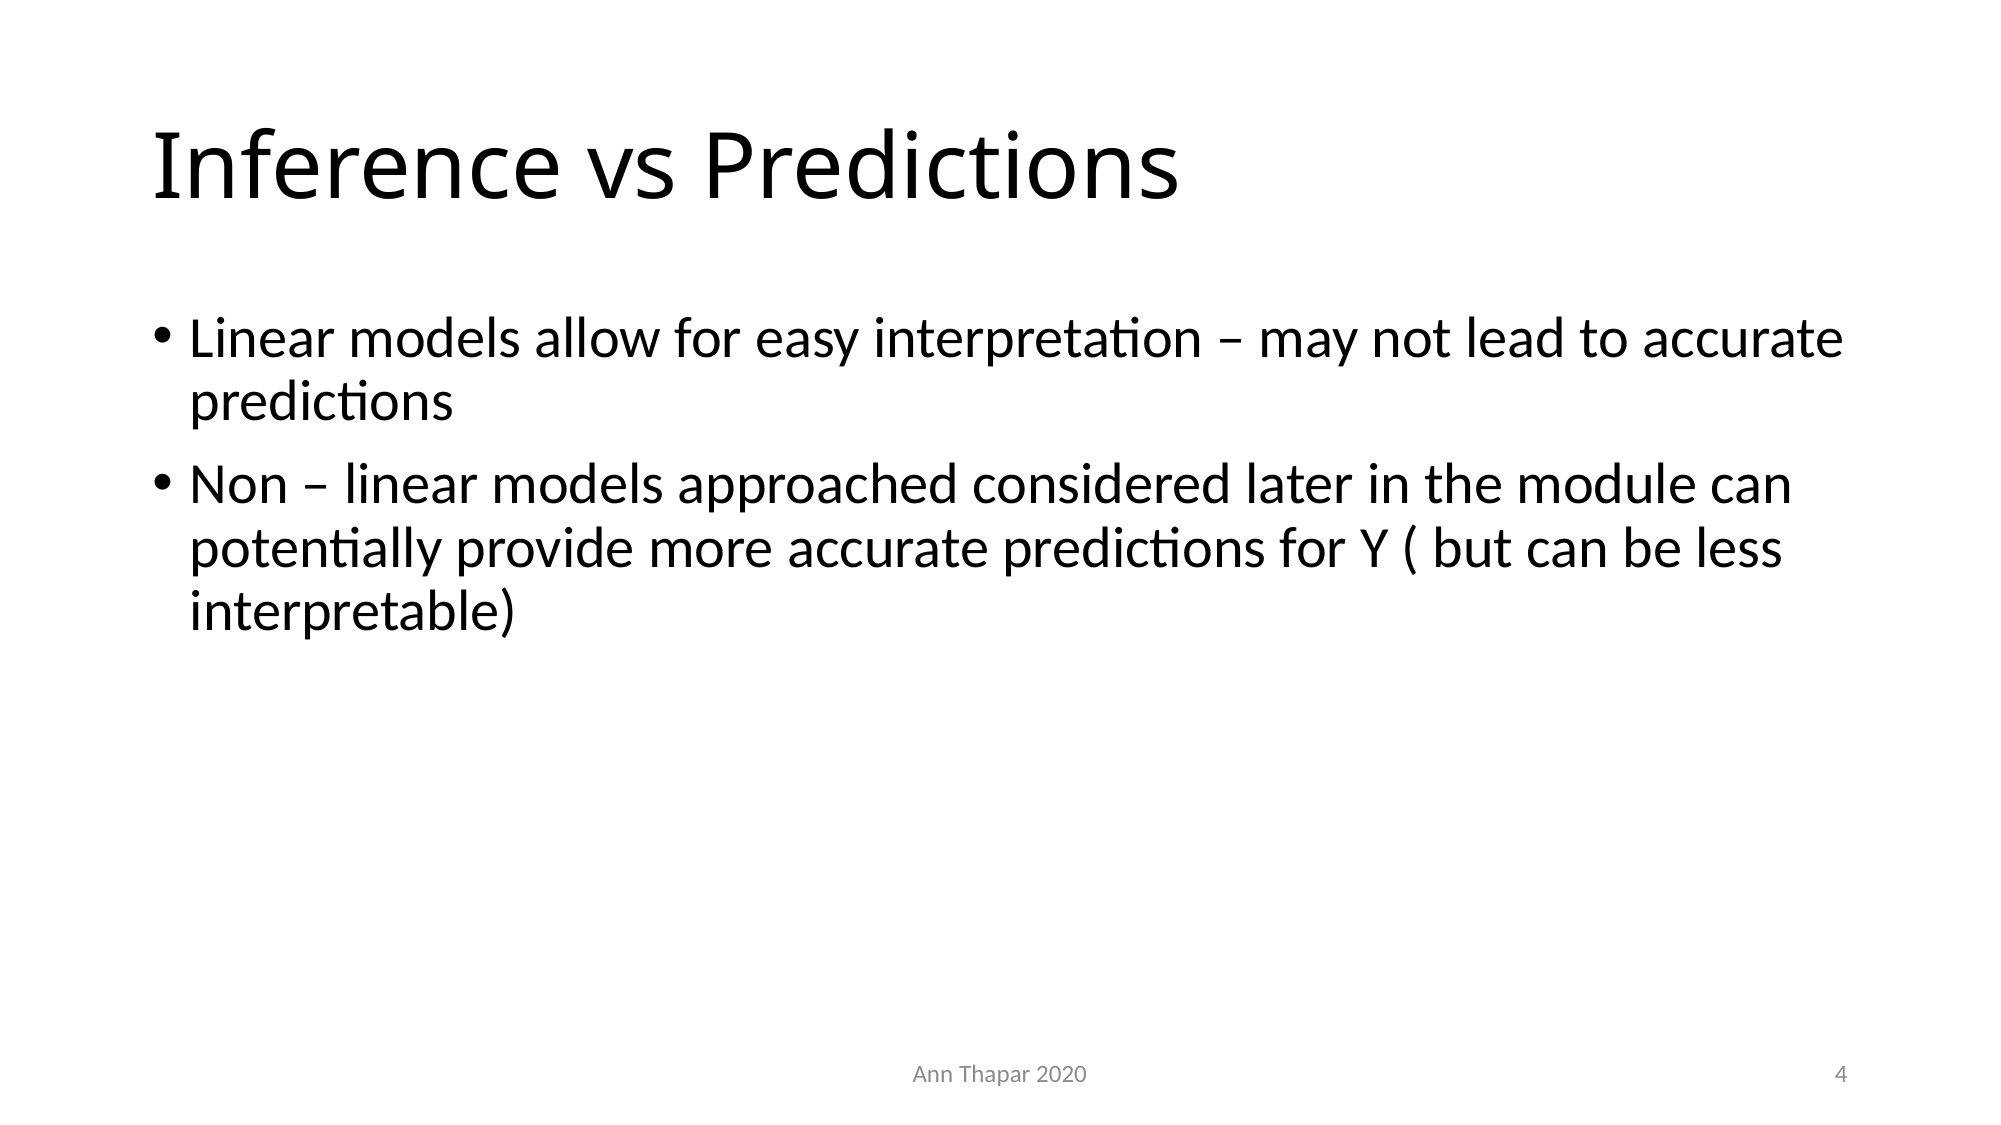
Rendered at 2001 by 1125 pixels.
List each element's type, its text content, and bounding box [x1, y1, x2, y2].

list Linear models allow for easy interpretation – may not lead to accurate predictions Non – linear models approached considered later in the module can potentially provide more accurate predictions for Y ( but can be less interpretable) [137, 299, 1863, 1014]
slide_number 4 [1412, 1042, 1863, 1103]
footer Ann Thapar 2020 [662, 1042, 1338, 1103]
title Inference vs Predictions [137, 59, 1863, 278]
